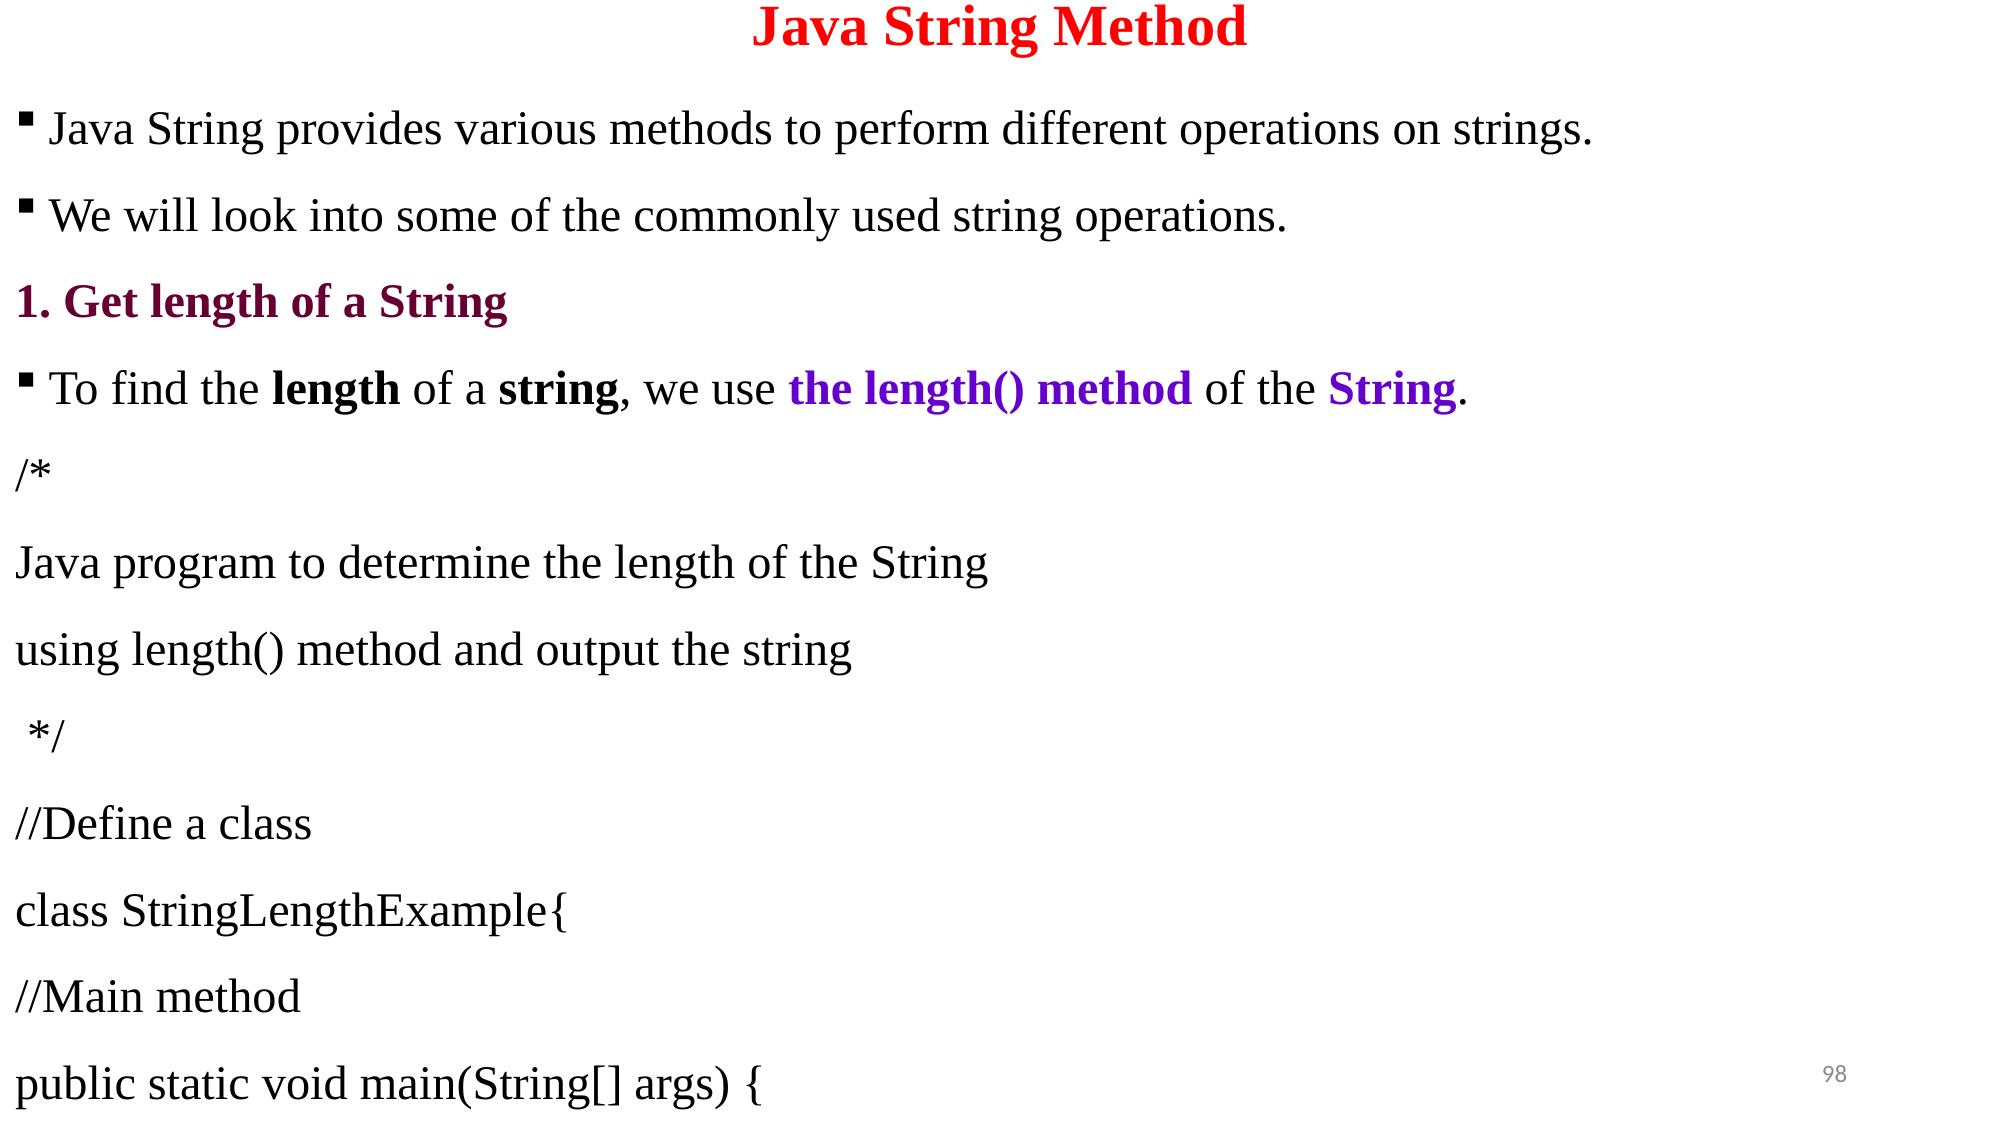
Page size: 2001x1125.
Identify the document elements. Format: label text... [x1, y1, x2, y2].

title Java String Method [137, 0, 1863, 59]
list Java String provides various methods to perform different operations on strings. We will look into some of the commonly used string operations. 1. Get length of a String To find the length of a string, we use the length() method of the String. /* Java program to determine the length of the String using length() method and output the string */ //Define a class class StringLengthExample{ //Main method public static void main(String[] args) { [0, 59, 2000, 1125]
slide_number 98 [1412, 1042, 1863, 1103]
